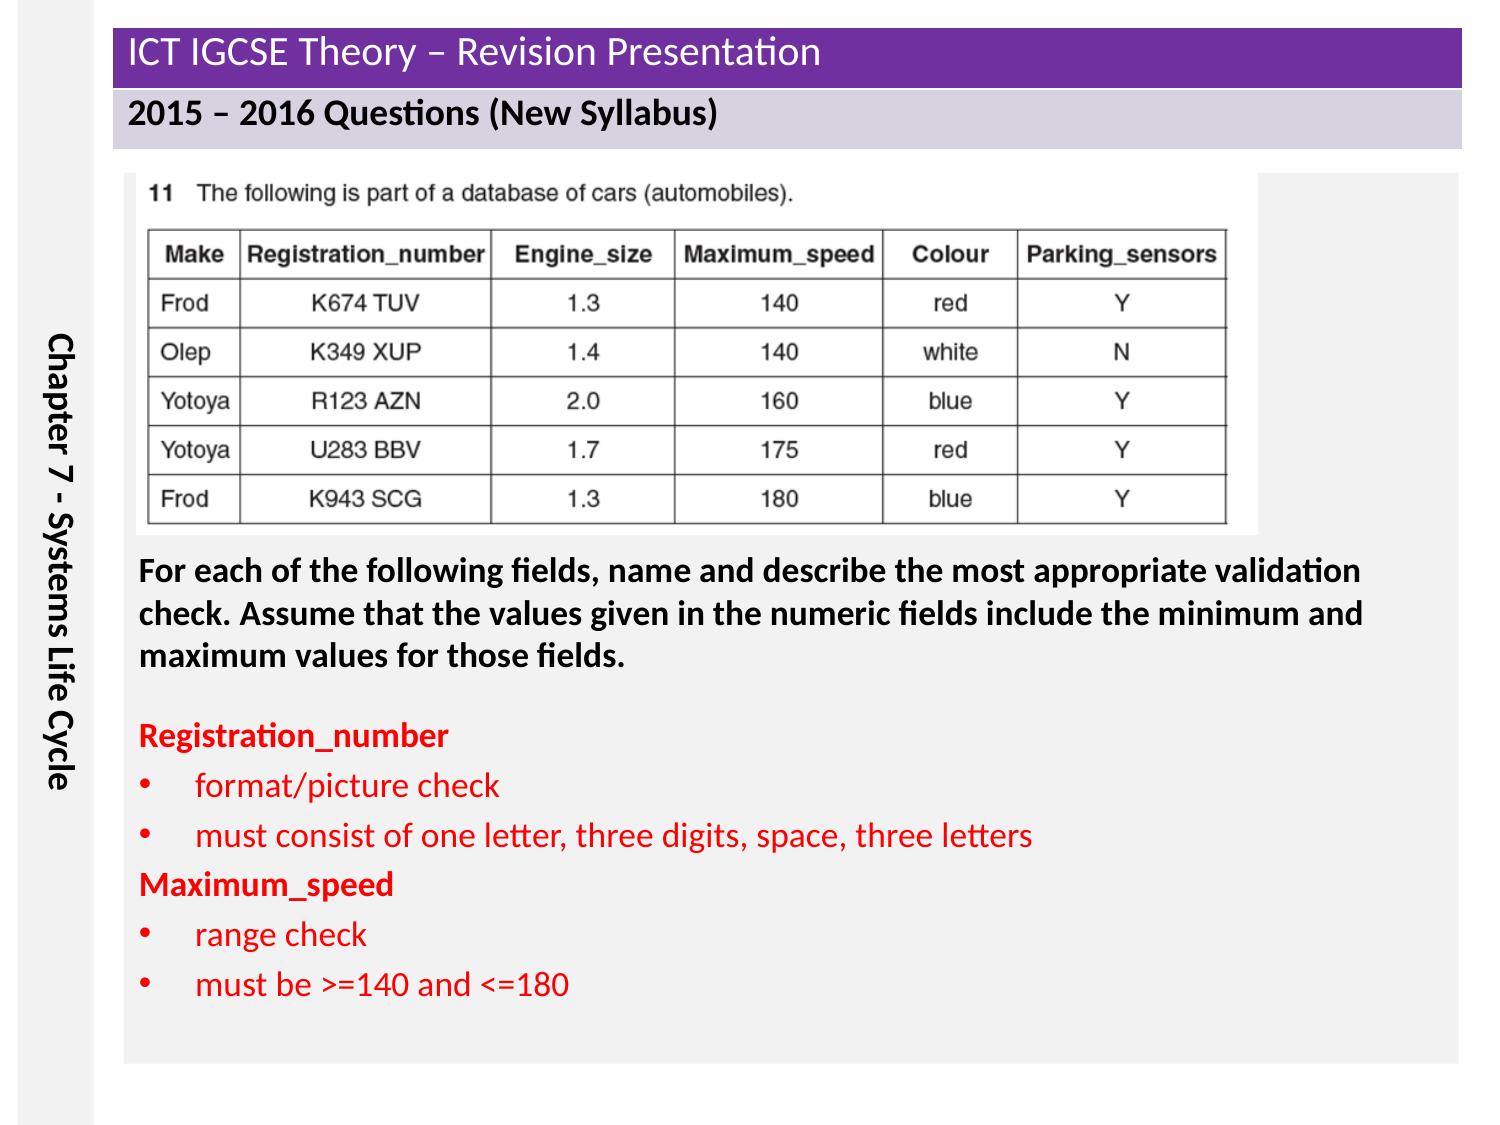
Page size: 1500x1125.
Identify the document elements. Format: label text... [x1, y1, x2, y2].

list For each of the following fields, name and describe the most appropriate validation check. Assume that the values given in the numeric fields include the minimum and maximum values for those fields. Registration_number format/picture check must consist of one letter, three digits, space, three letters Maximum_speed range check must be >=140 and <=180 [123, 172, 1459, 1064]
picture [135, 172, 1259, 536]
